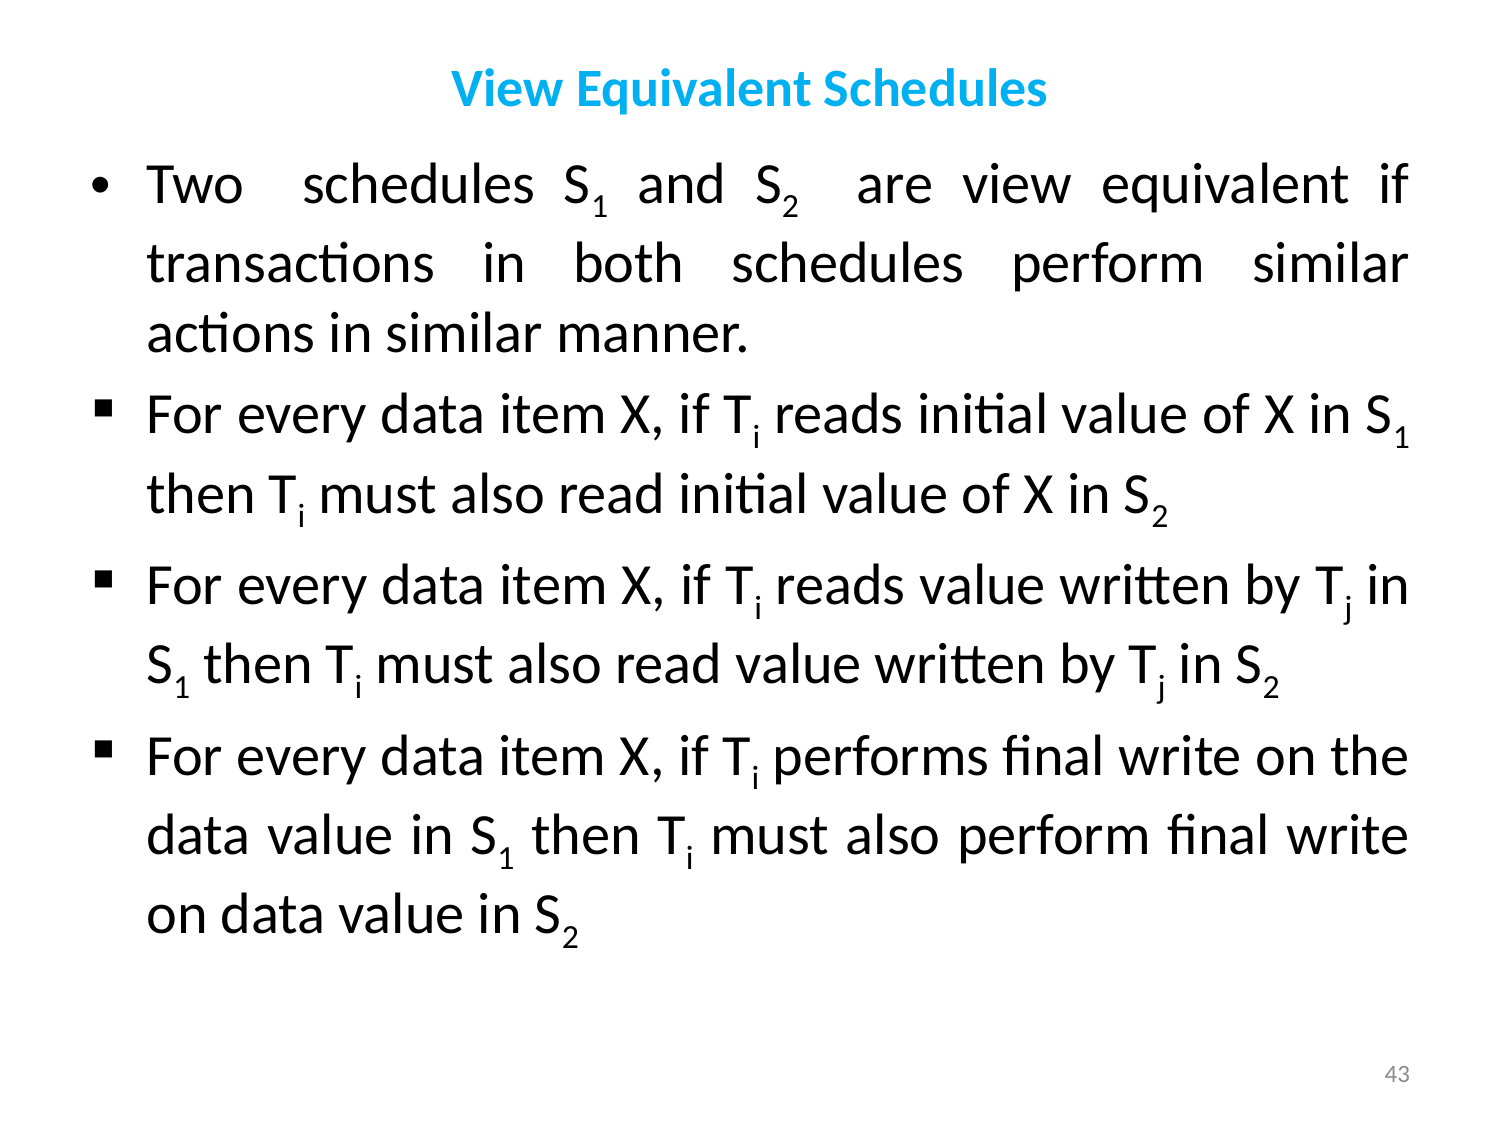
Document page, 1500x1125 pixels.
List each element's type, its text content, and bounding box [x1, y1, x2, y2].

list Two schedules S1 and S2 are view equivalent if transactions in both schedules perform similar actions in similar manner. For every data item X, if Ti reads initial value of X in S1 then Ti must also read initial value of X in S2 For every data item X, if Ti reads value written by Tj in S1 then Ti must also read value written by Tj in S2 For every data item X, if Ti performs final write on the data value in S1 then Ti must also perform final write on data value in S2 [75, 137, 1425, 1038]
slide_number 43 [1074, 1042, 1425, 1103]
title View Equivalent Schedules [75, 45, 1425, 125]
